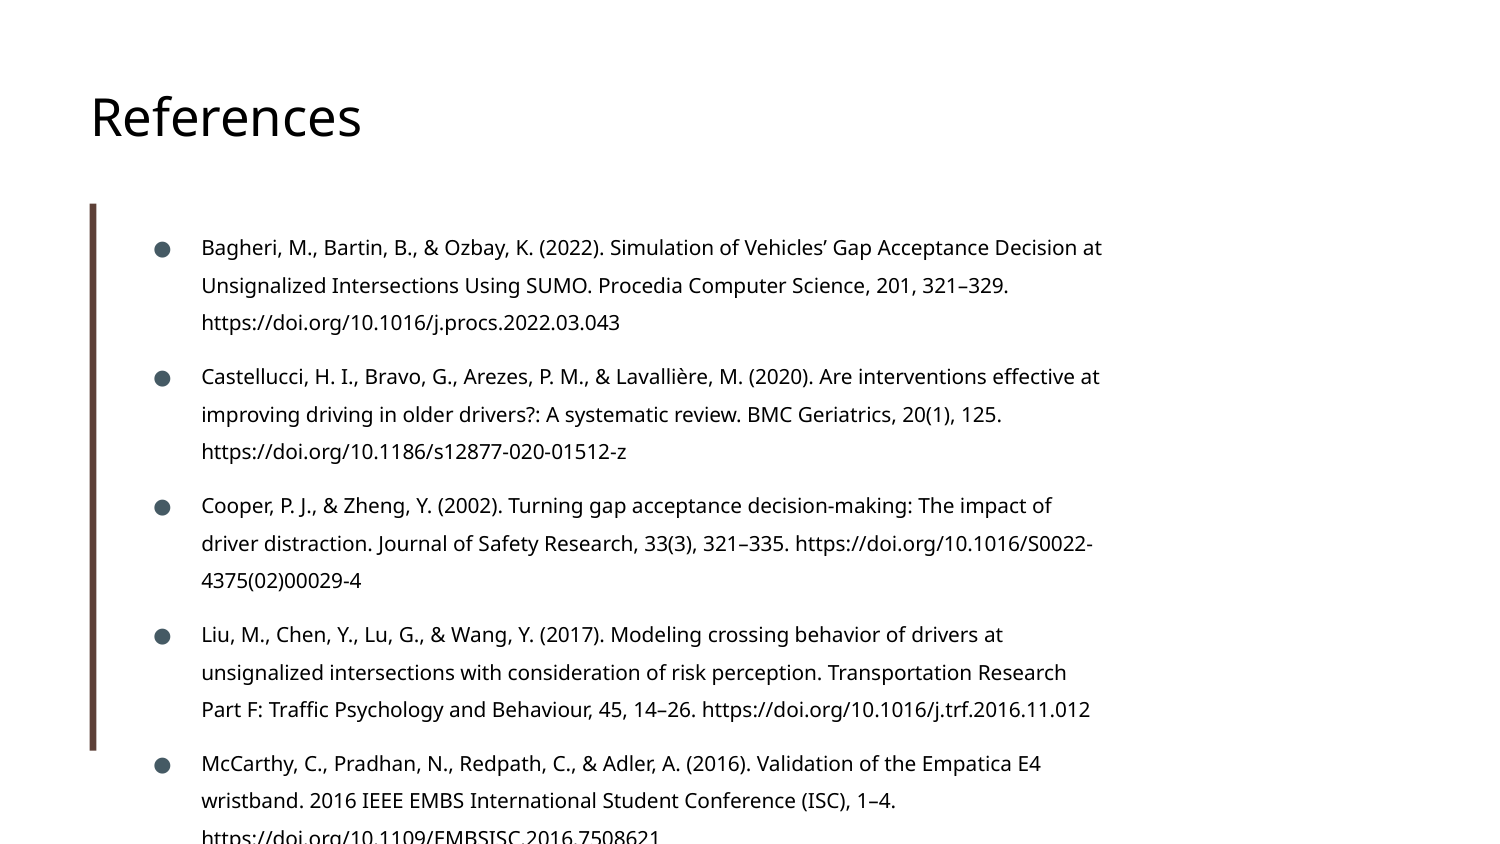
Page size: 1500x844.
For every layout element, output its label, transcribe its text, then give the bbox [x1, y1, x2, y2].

text_box [89, 203, 97, 751]
text_box Bagheri, M., Bartin, B., & Ozbay, K. (2022). Simulation of Vehicles’ Gap Acceptance Decision at Unsignalized Intersections Using SUMO. Procedia Computer Science, 201, 321–329. https://doi.org/10.1016/j.procs.2022.03.043 Castellucci, H. I., Bravo, G., Arezes, P. M., & Lavallière, M. (2020). Are interventions effective at improving driving in older drivers?: A systematic review. BMC Geriatrics, 20(1), 125. https://doi.org/10.1186/s12877-020-01512-z Cooper, P. J., & Zheng, Y. (2002). Turning gap acceptance decision-making: The impact of driver distraction. Journal of Safety Research, 33(3), 321–335. https://doi.org/10.1016/S0022-4375(02)00029-4 Liu, M., Chen, Y., Lu, G., & Wang, Y. (2017). Modeling crossing behavior of drivers at unsignalized intersections with consideration of risk perception. Transportation Research Part F: Traffic Psychology and Behaviour, 45, 14–26. https://doi.org/10.1016/j.trf.2016.11.012 McCarthy, C., Pradhan, N., Redpath, C., & Adler, A. (2016). Validation of the Empatica E4 wristband. 2016 IEEE EMBS International Student Conference (ISC), 1–4. https://doi.org/10.1109/EMBSISC.2016.7508621 [111, 207, 1125, 770]
title References [75, 72, 1425, 167]
